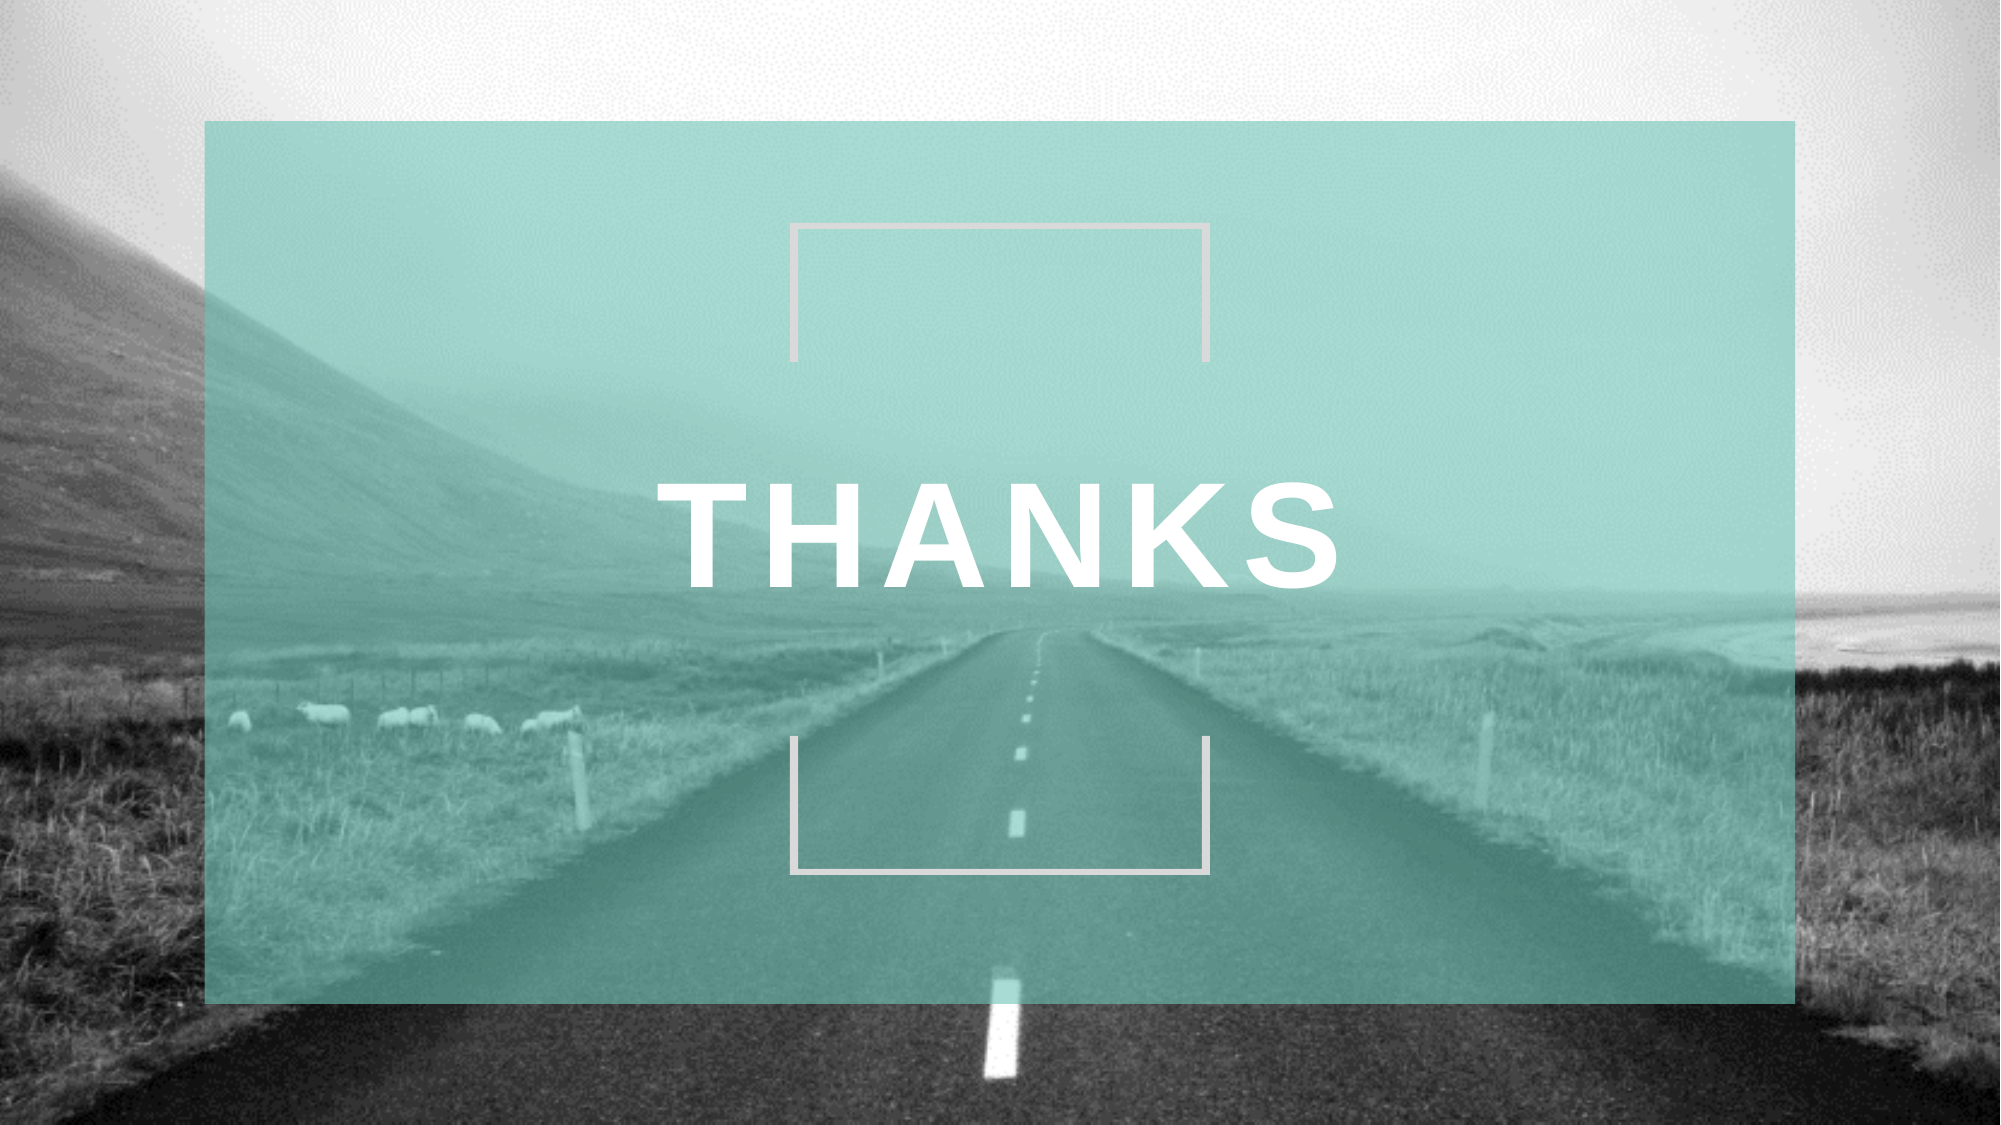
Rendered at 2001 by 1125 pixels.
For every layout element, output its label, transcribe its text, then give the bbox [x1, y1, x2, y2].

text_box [789, 222, 1210, 875]
text_box THANKS [408, 468, 789, 609]
text_box [0, 0, 2000, 1125]
text_box [204, 120, 1796, 1005]
text_box THANKS [1210, 468, 1592, 609]
